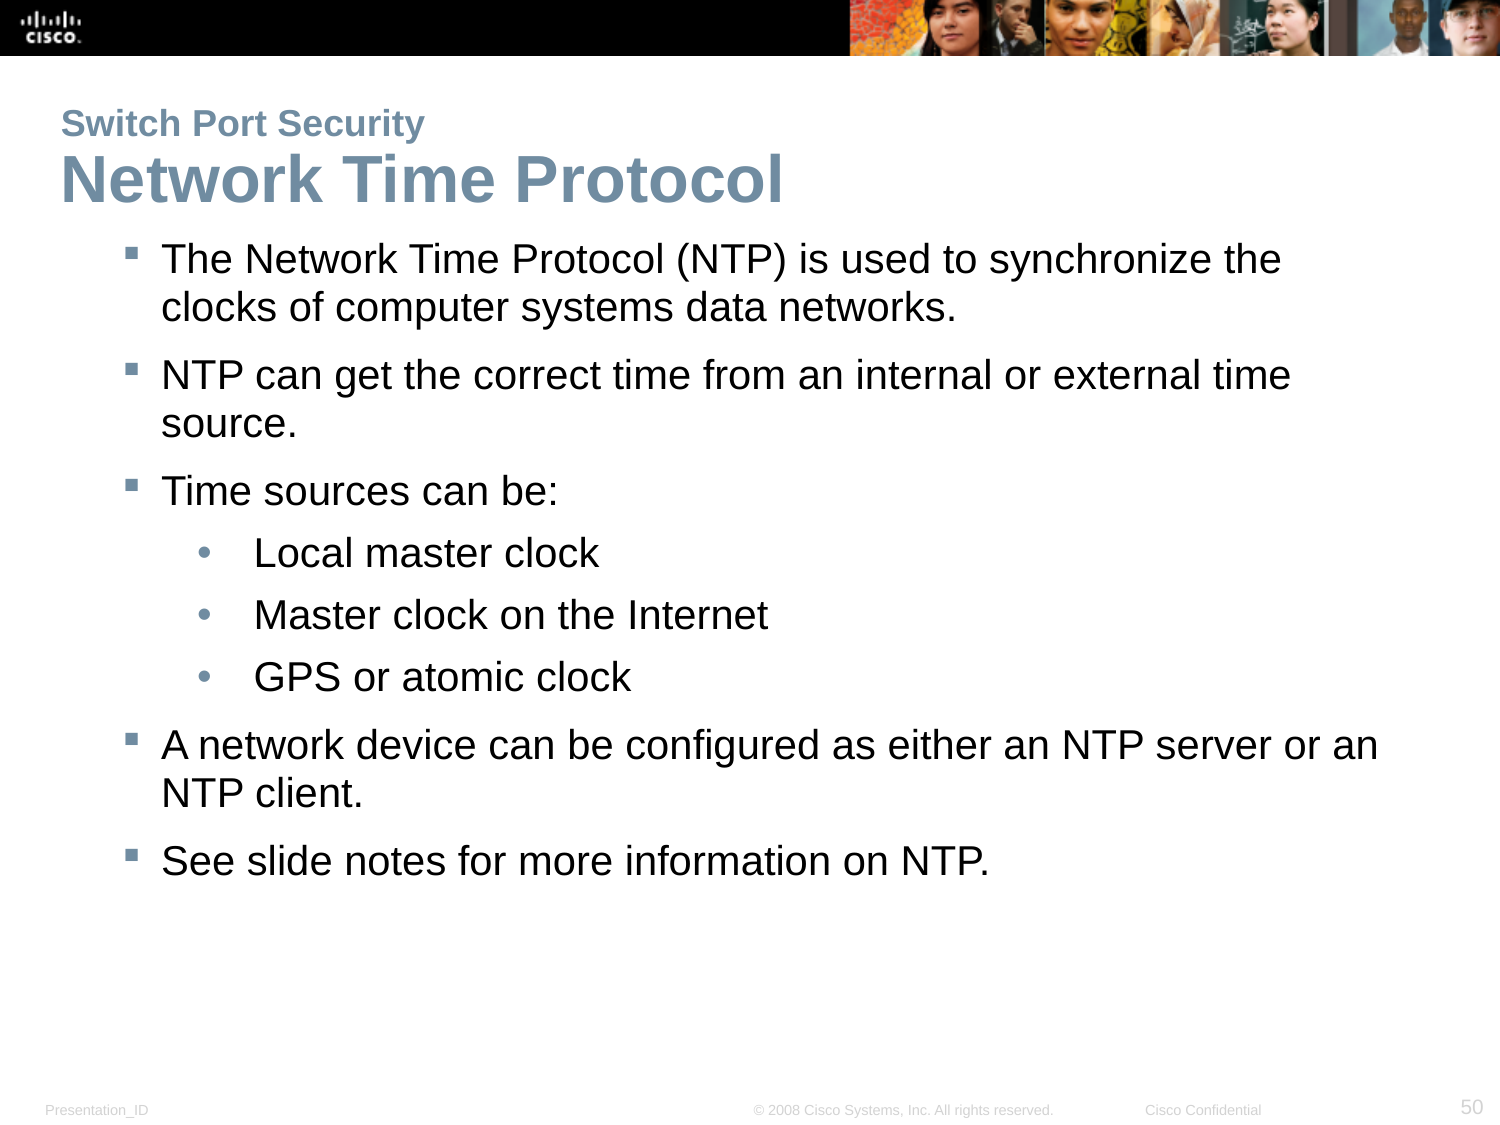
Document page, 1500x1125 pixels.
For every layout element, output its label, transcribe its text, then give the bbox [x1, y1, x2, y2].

title Switch Port Security Network Time Protocol [47, 85, 1384, 224]
picture [0, 0, 1500, 56]
text_box The Network Time Protocol (NTP) is used to synchronize the clocks of computer systems data networks. NTP can get the correct time from an internal or external time source. Time sources can be: Local master clock Master clock on the Internet GPS or atomic clock A network device can be configured as either an NTP server or an NTP client. See slide notes for more information on NTP. [108, 229, 1412, 707]
